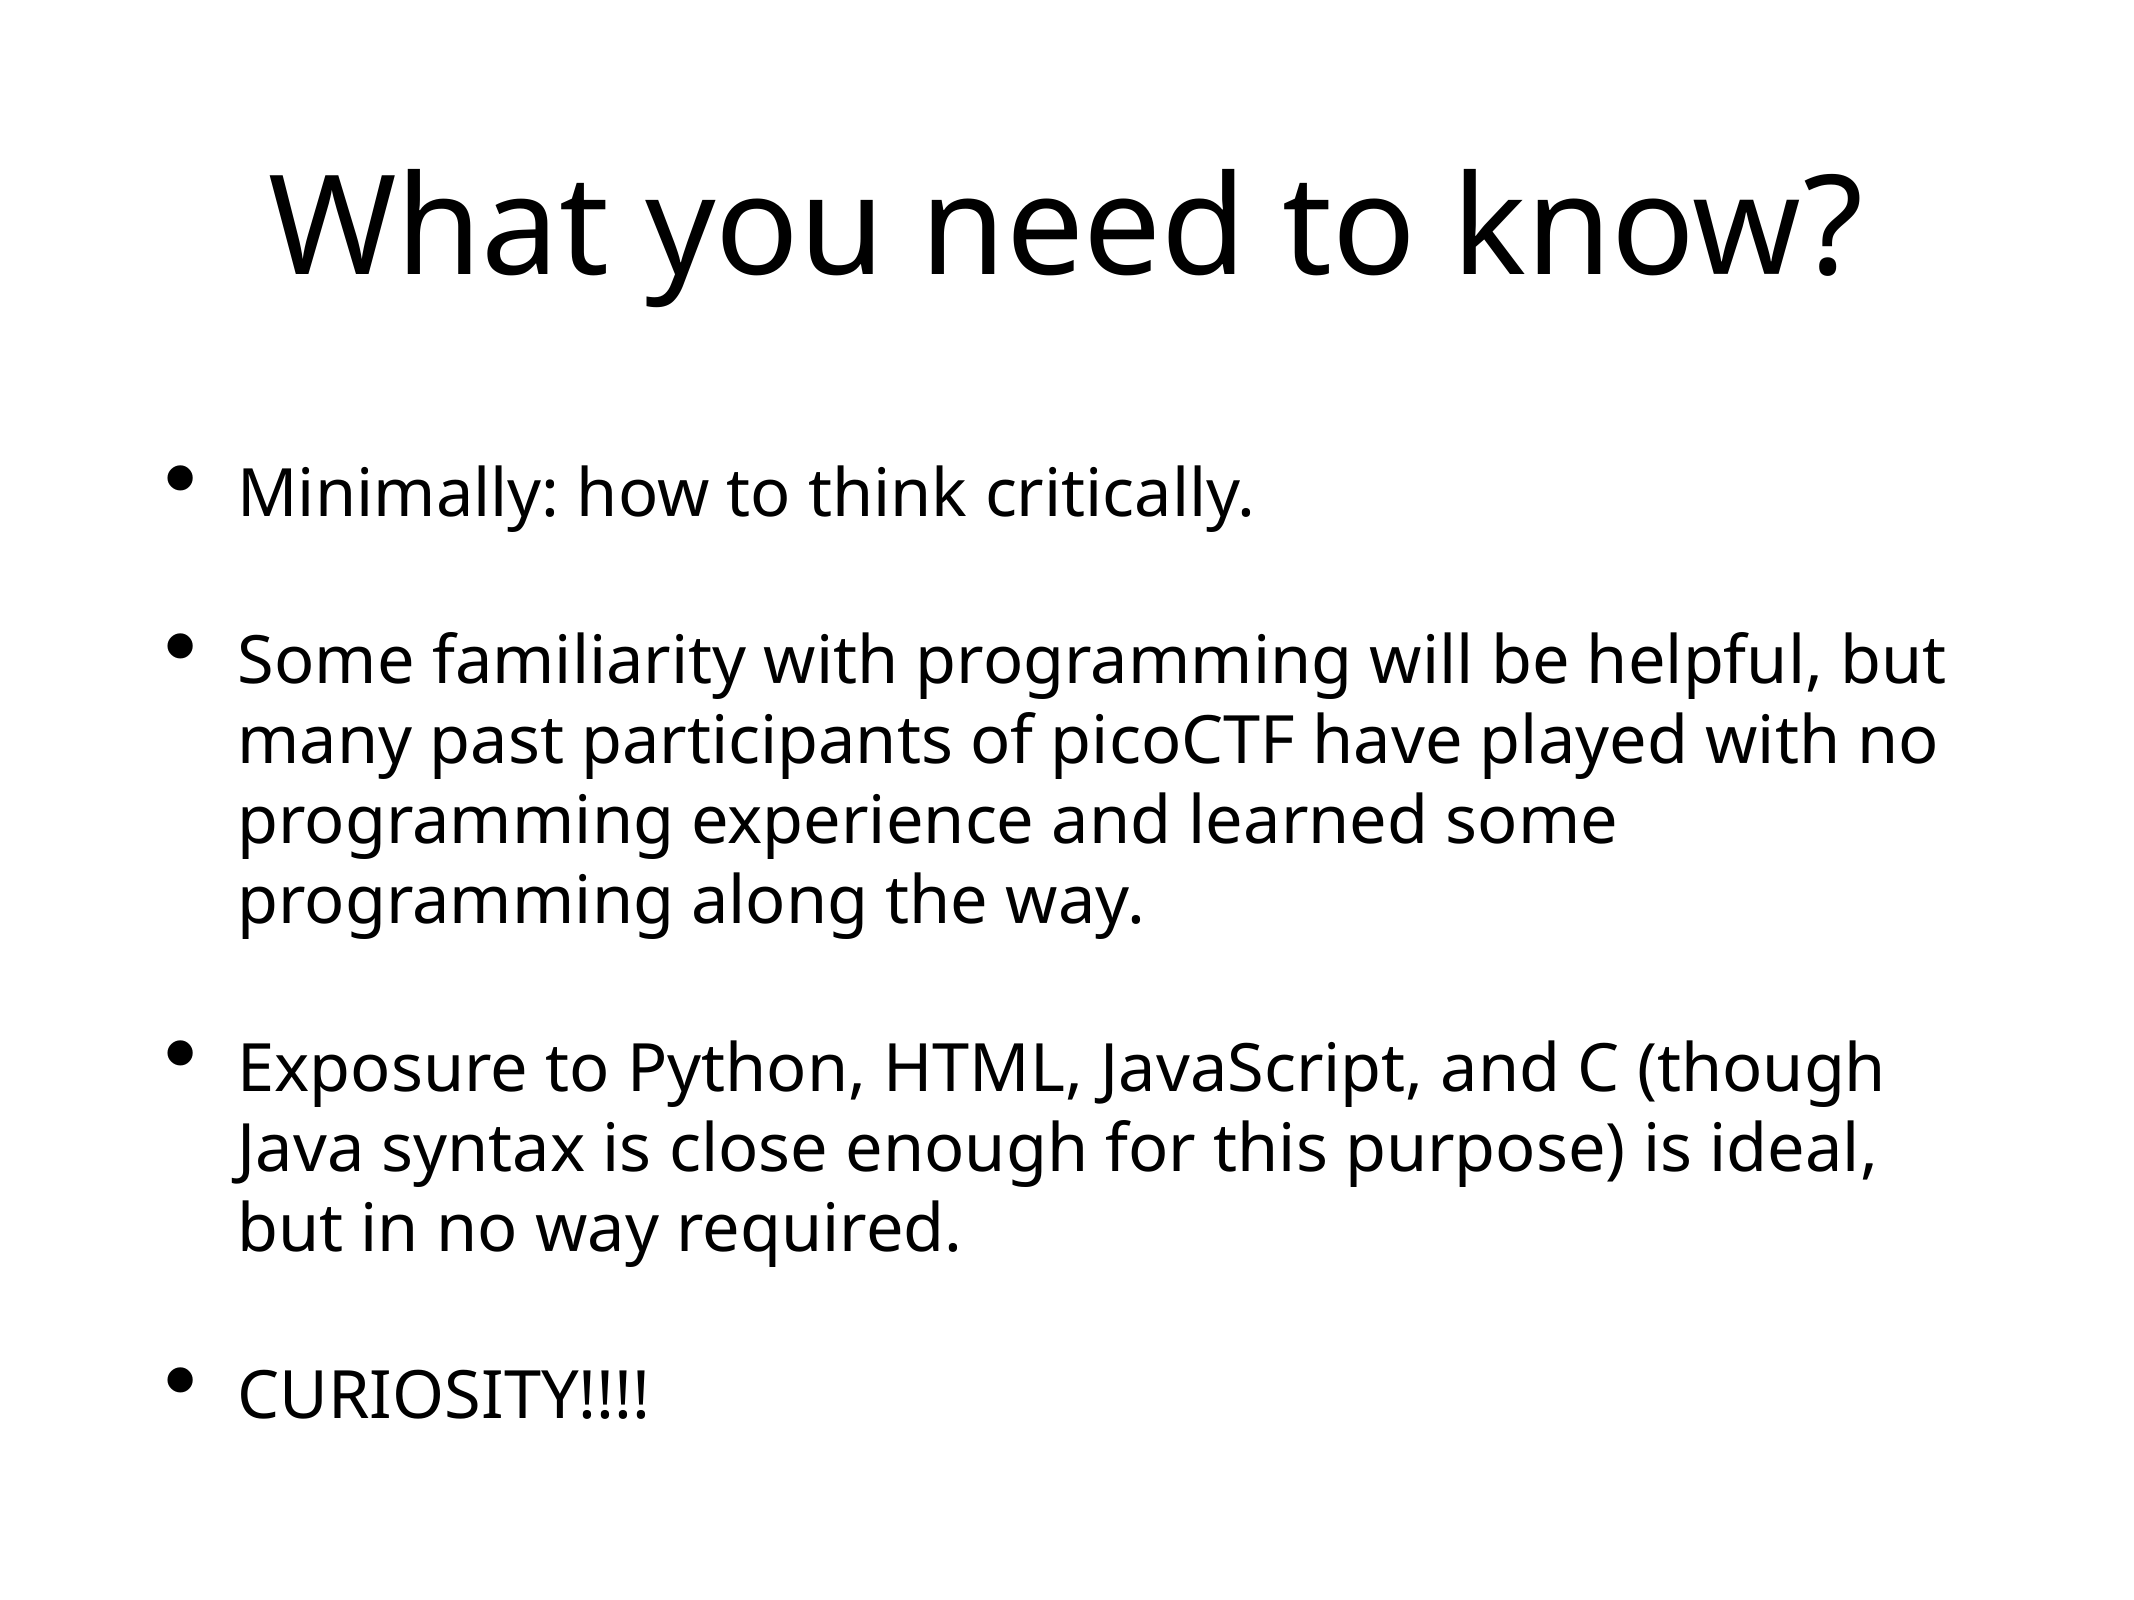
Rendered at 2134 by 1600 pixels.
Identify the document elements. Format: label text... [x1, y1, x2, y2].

title What you need to know? [155, 41, 1978, 397]
list Minimally: how to think critically. Some familiarity with programming will be helpful, but many past participants of picoCTF have played with no programming experience and learned some programming along the way. Exposure to Python, HTML, JavaScript, and C (though Java syntax is close enough for this purpose) is ideal, but in no way required. CURIOSITY!!!! [155, 424, 1978, 1457]
